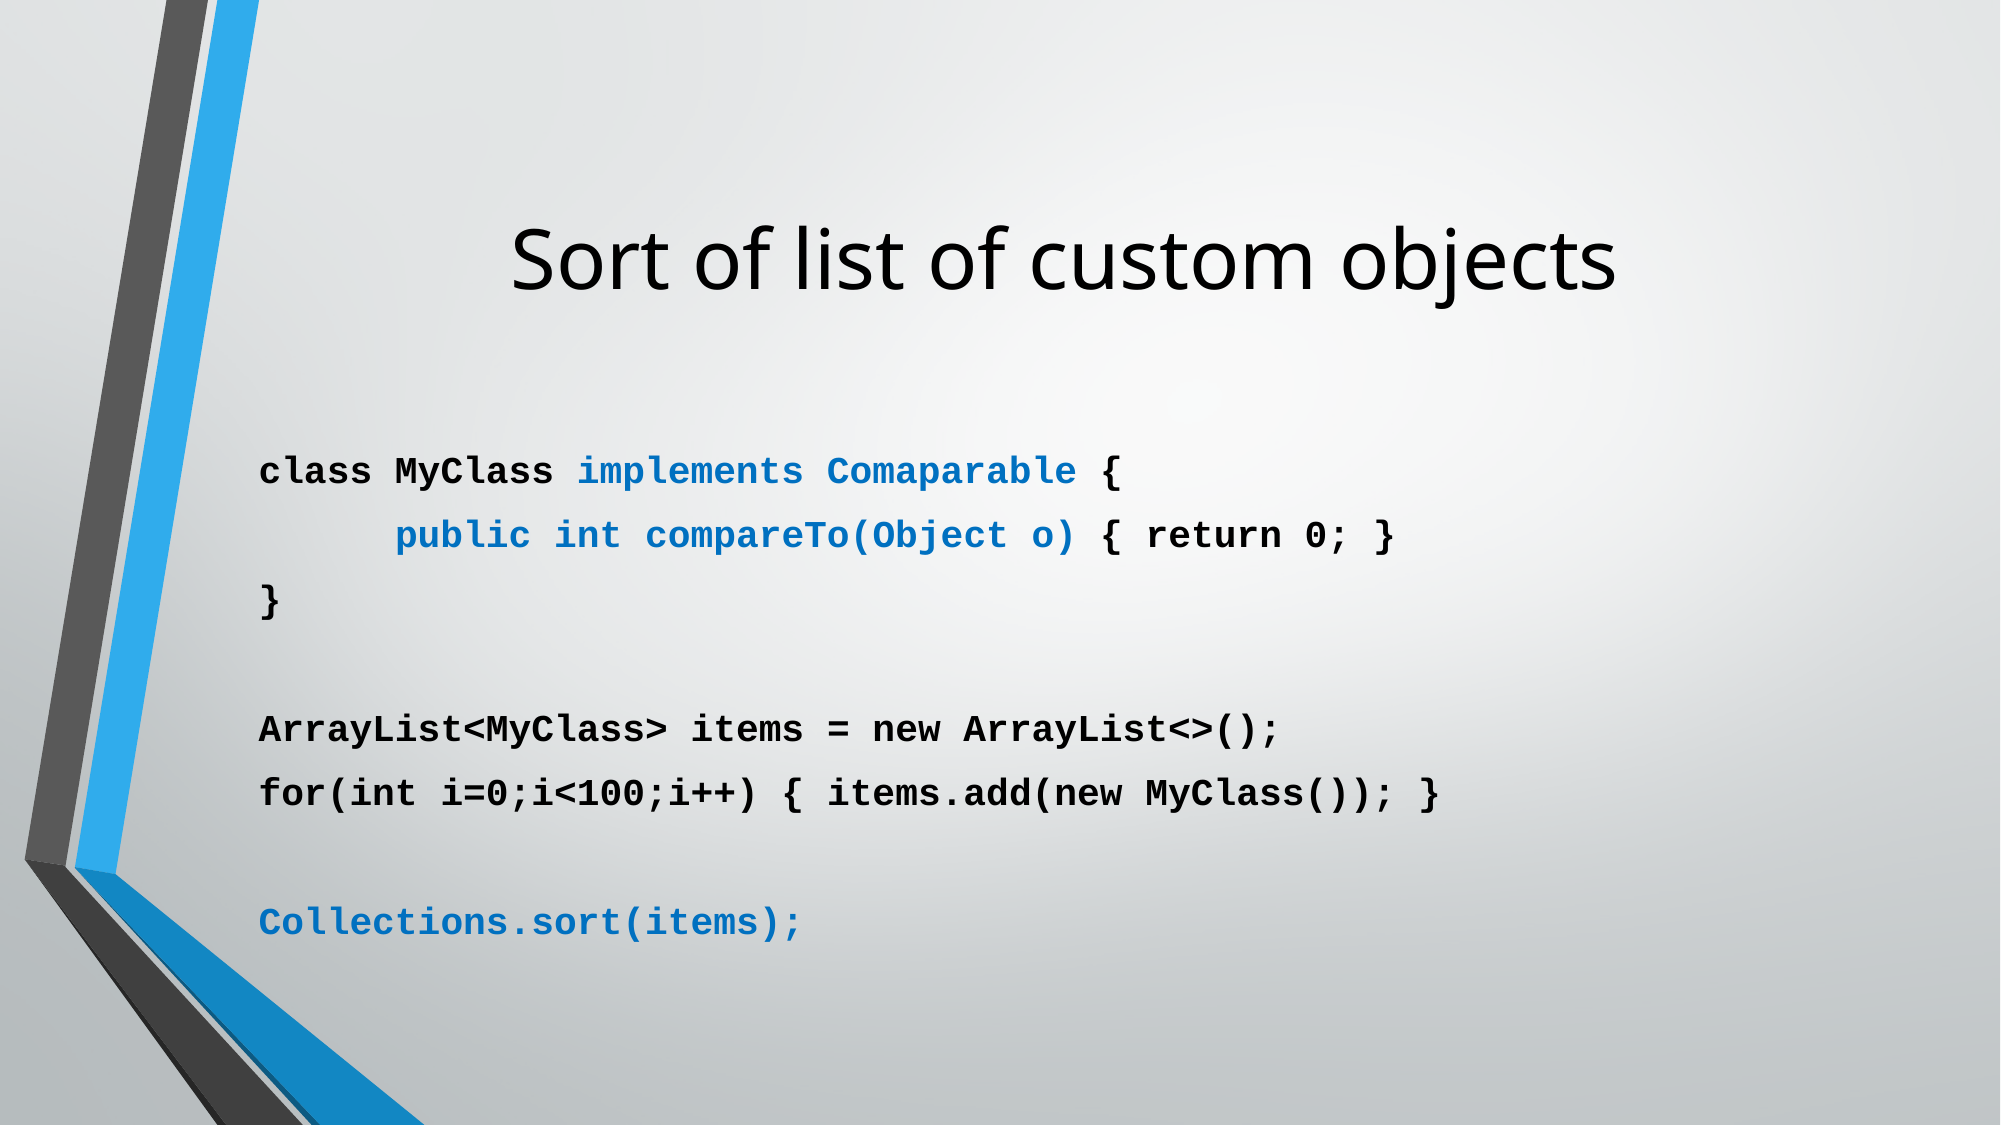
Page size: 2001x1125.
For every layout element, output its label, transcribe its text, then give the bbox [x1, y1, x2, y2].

list class MyClass implements Comaparable { public int compareTo(Object o) { return 0; } } ArrayList<MyClass> items = new ArrayList<>(); for(int i=0;i<100;i++) { items.add(new MyClass()); } Collections.sort(items); [243, 437, 1887, 950]
title Sort of list of custom objects [243, 112, 1887, 400]
